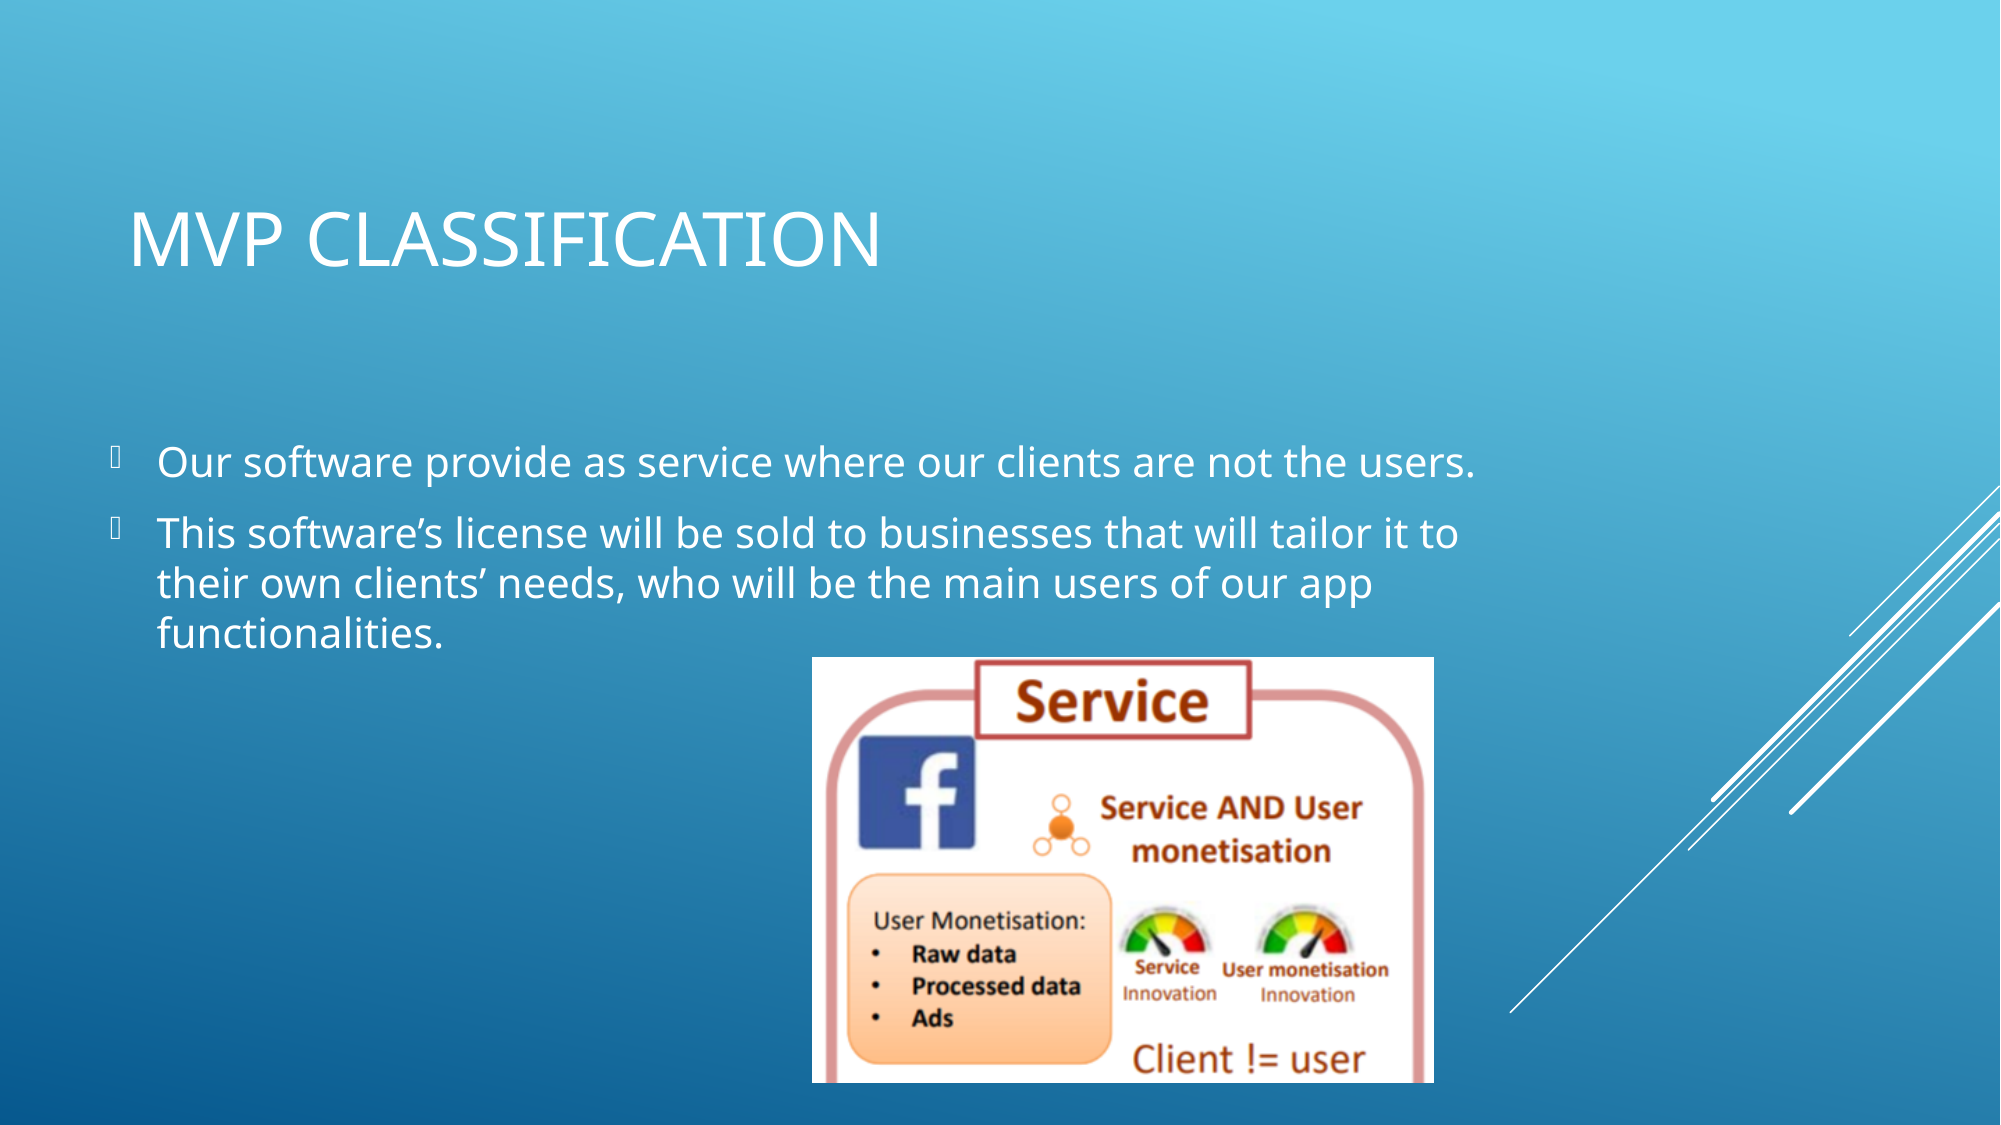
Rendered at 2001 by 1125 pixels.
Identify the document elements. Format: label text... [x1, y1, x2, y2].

title Mvp classification [112, 112, 1513, 360]
list Our software provide as service where our clients are not the users. This software’s license will be sold to businesses that will tailor it to their own clients’ needs, who will be the main users of our app functionalities. [94, 236, 1495, 928]
picture [811, 657, 1434, 1084]
